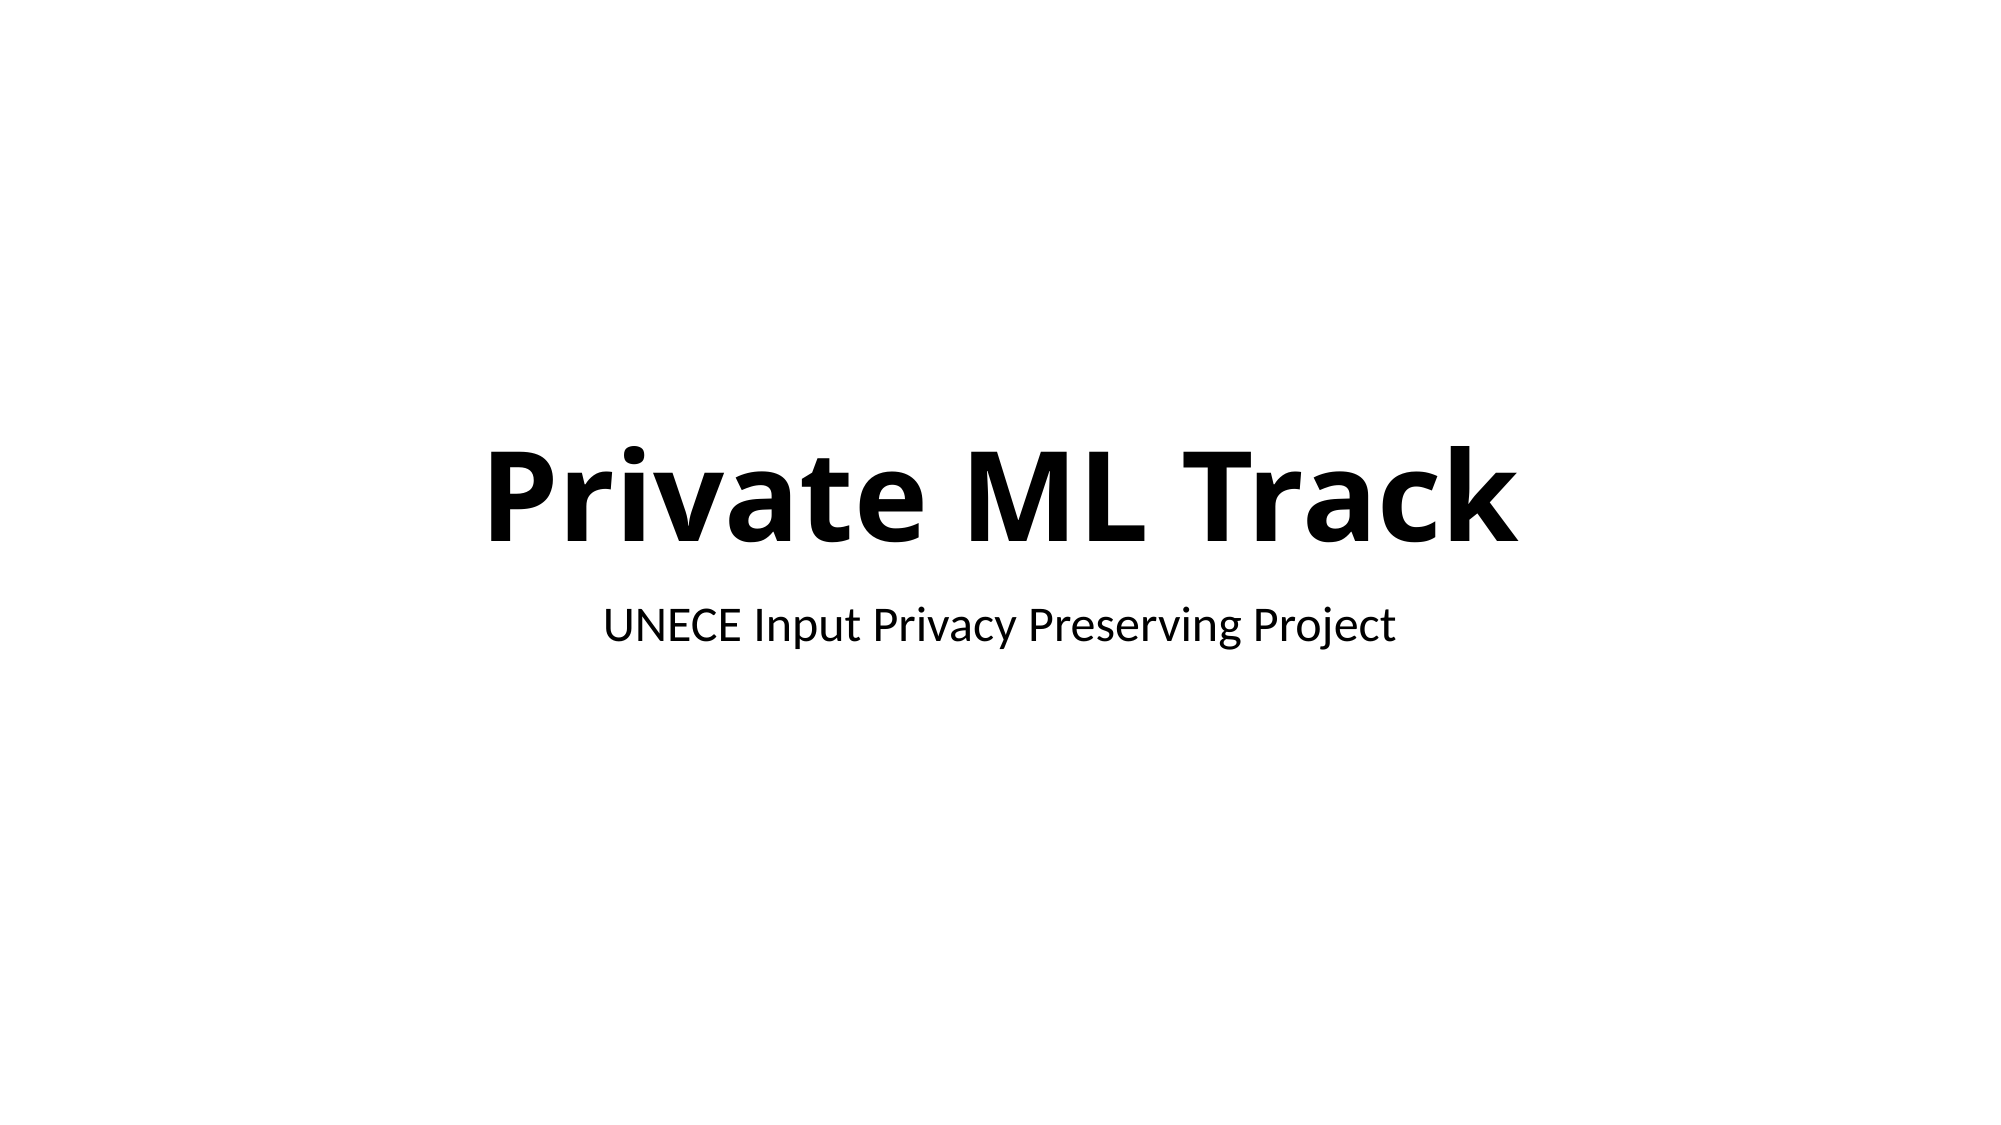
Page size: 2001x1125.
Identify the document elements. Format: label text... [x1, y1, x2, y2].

subtitle UNECE Input Privacy Preserving Project [249, 590, 1750, 863]
title Private ML Track [249, 184, 1750, 576]
